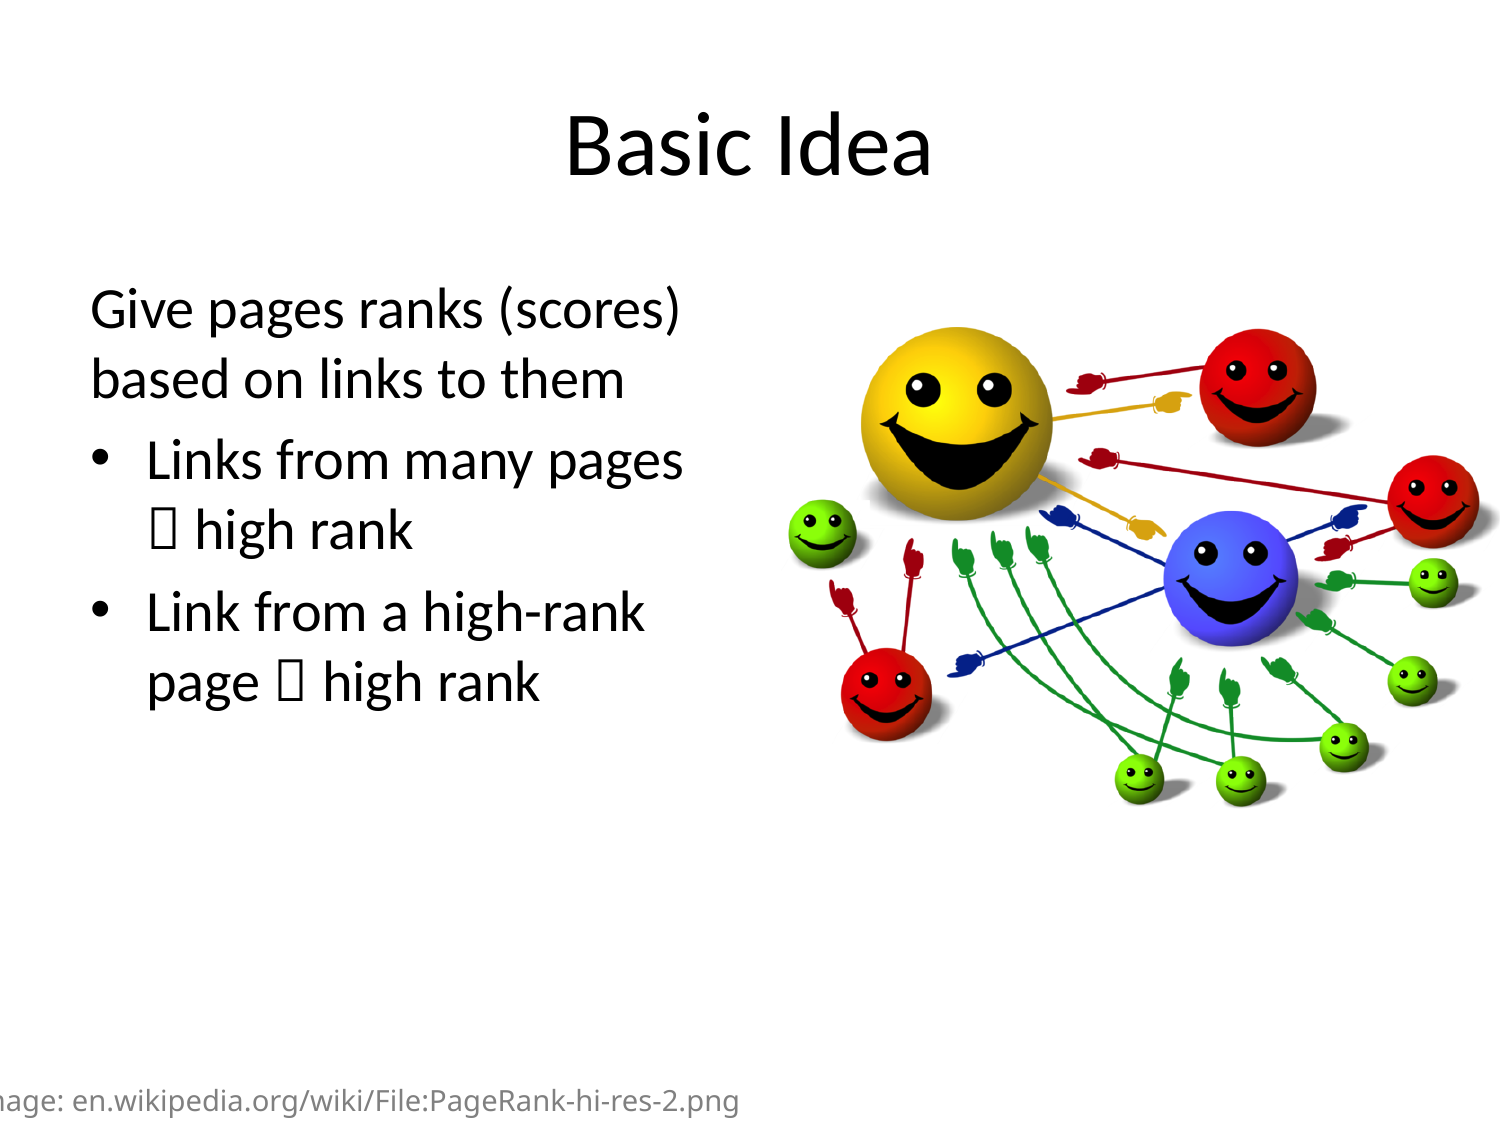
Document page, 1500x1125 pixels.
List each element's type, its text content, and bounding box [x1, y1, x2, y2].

list Give pages ranks (scores) based on links to them Links from many pages  high rank Link from a high-rank page  high rank [75, 262, 738, 1005]
text_box Image: en.wikipedia.org/wiki/File:PageRank-hi-res-2.png [0, 1074, 764, 1125]
picture [781, 327, 1500, 850]
title Basic Idea [75, 45, 1425, 233]
